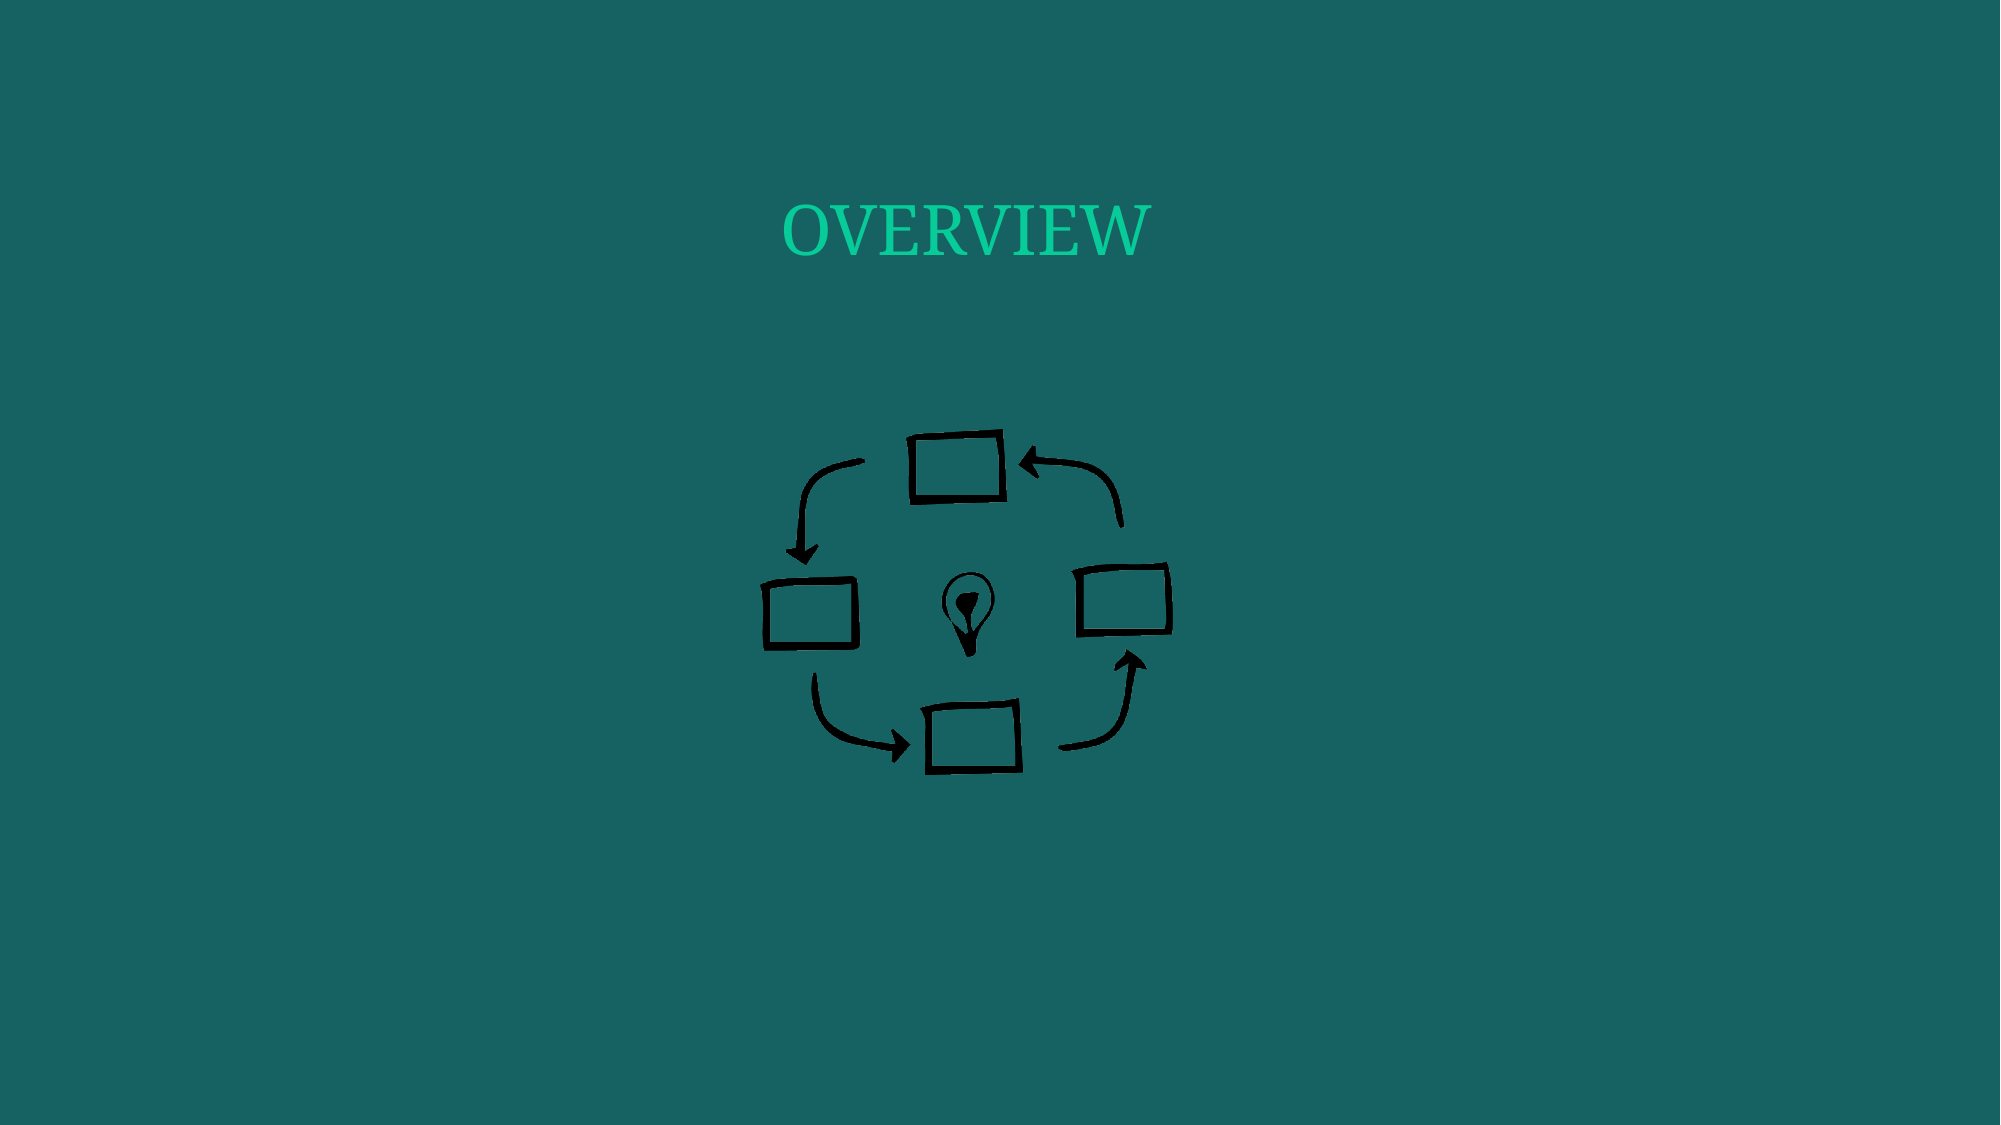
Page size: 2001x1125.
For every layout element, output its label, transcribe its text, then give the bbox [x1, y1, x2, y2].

title OVERVIEW [178, 179, 1754, 281]
picture [760, 429, 1173, 776]
